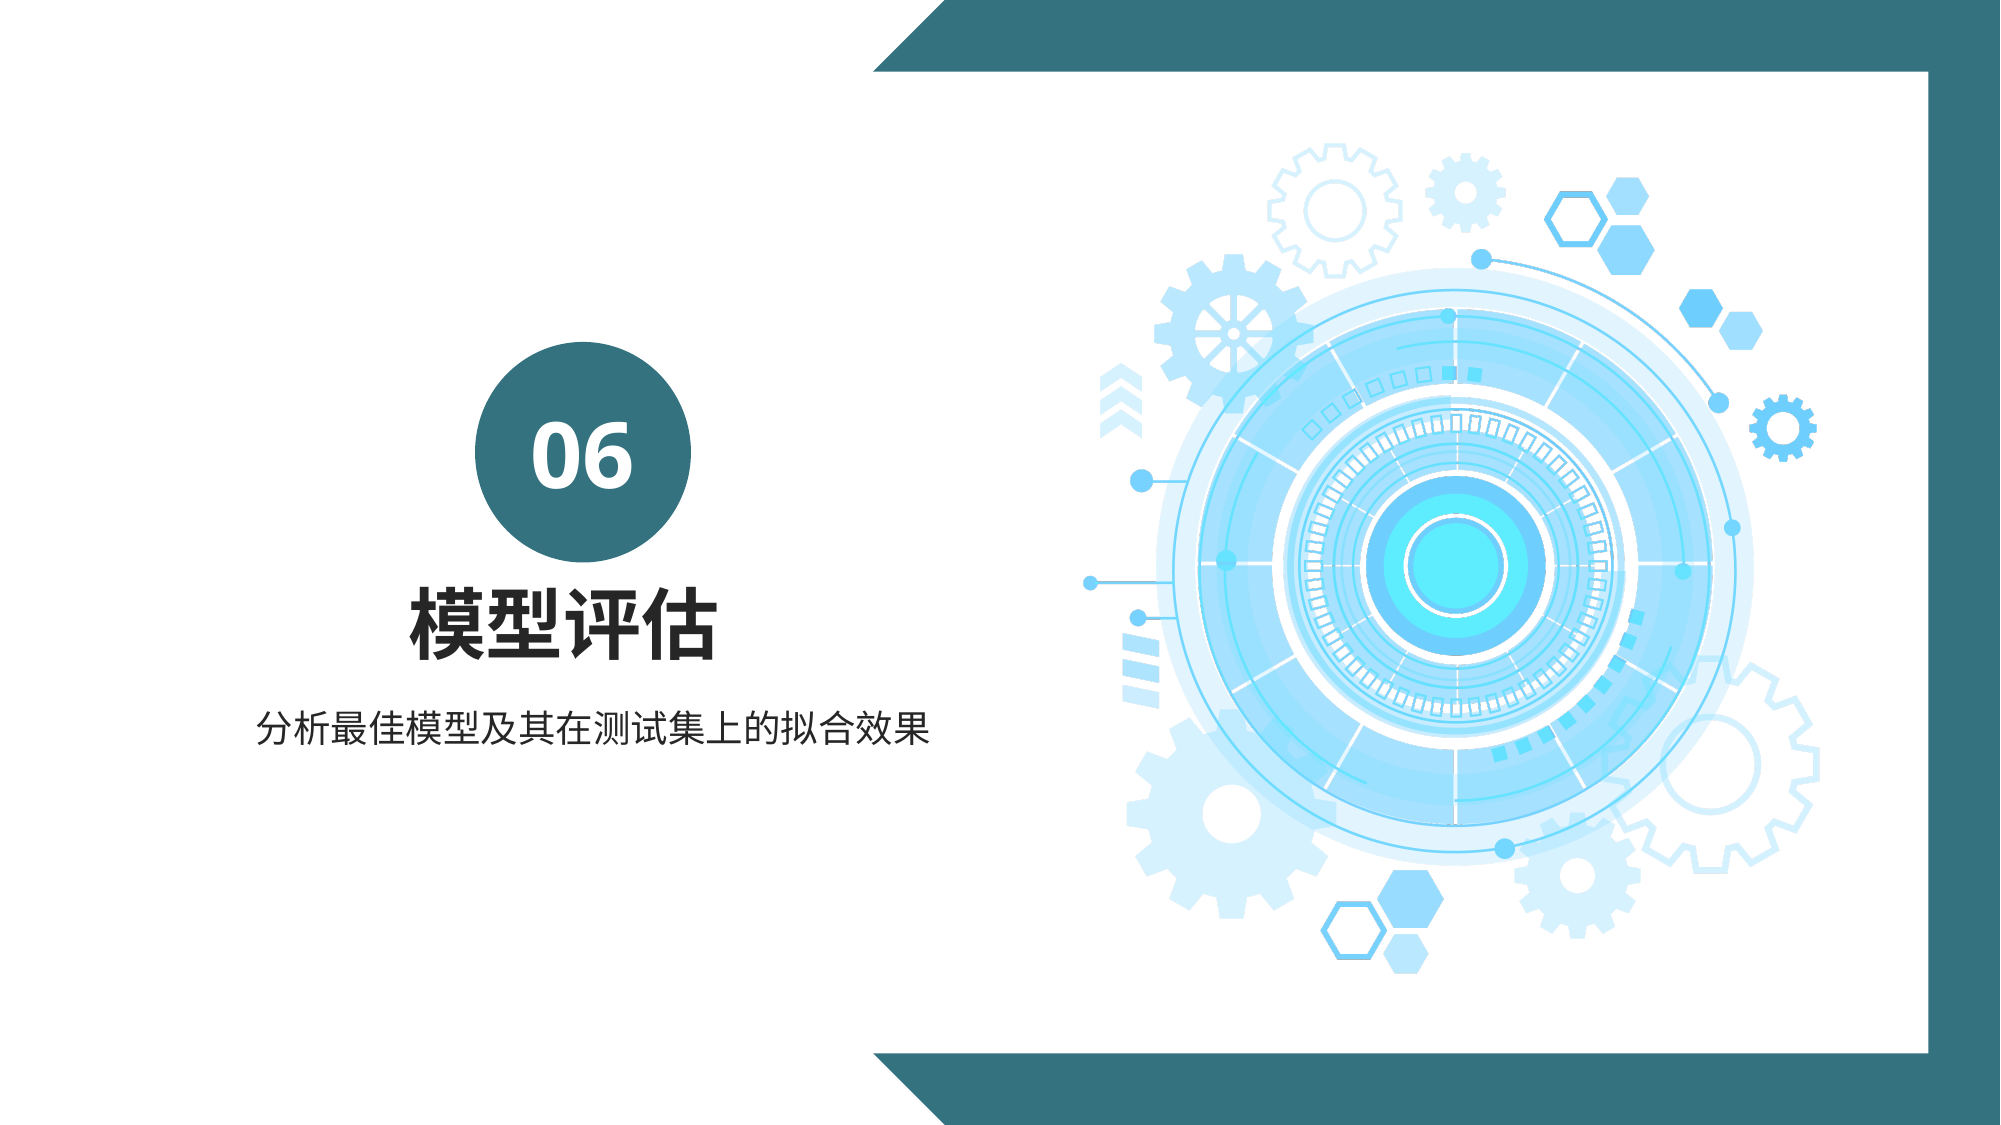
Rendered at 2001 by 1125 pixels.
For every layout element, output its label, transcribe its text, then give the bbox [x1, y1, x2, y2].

text_box 06 [474, 340, 692, 564]
text_box 模型评估 [408, 575, 760, 669]
picture [946, 53, 1947, 1054]
text_box 分析最佳模型及其在测试集上的拟合效果 [239, 682, 946, 751]
